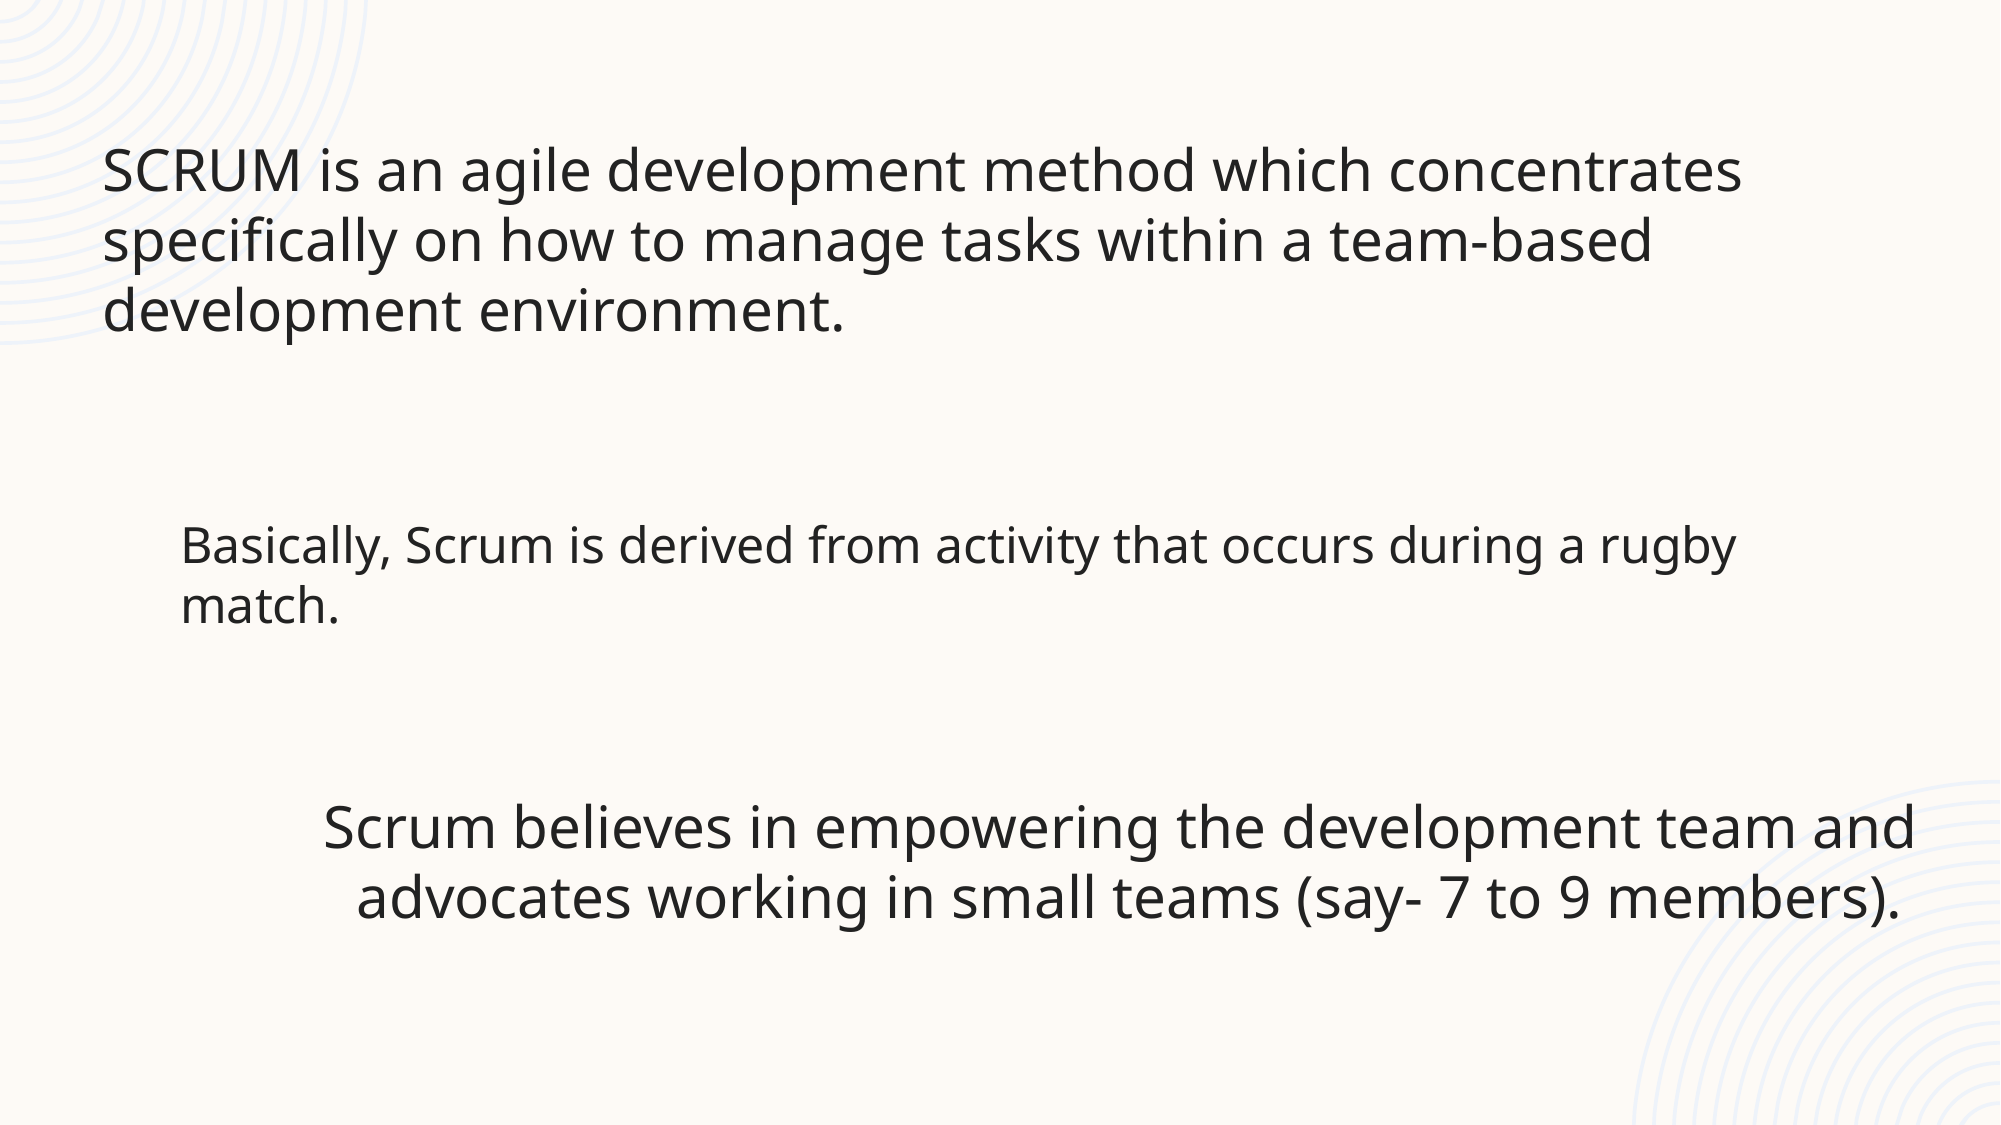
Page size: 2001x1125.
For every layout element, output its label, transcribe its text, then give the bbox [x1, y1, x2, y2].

text_box SCRUM is an agile development method which concentrates specifically on how to manage tasks within a team-based development environment. [102, 132, 1791, 499]
text_box Basically, Scrum is derived from activity that occurs during a rugby match. [180, 513, 1868, 612]
text_box Scrum believes in empowering the development team and advocates working in small teams (say- 7 to 9 members). [230, 790, 1918, 947]
